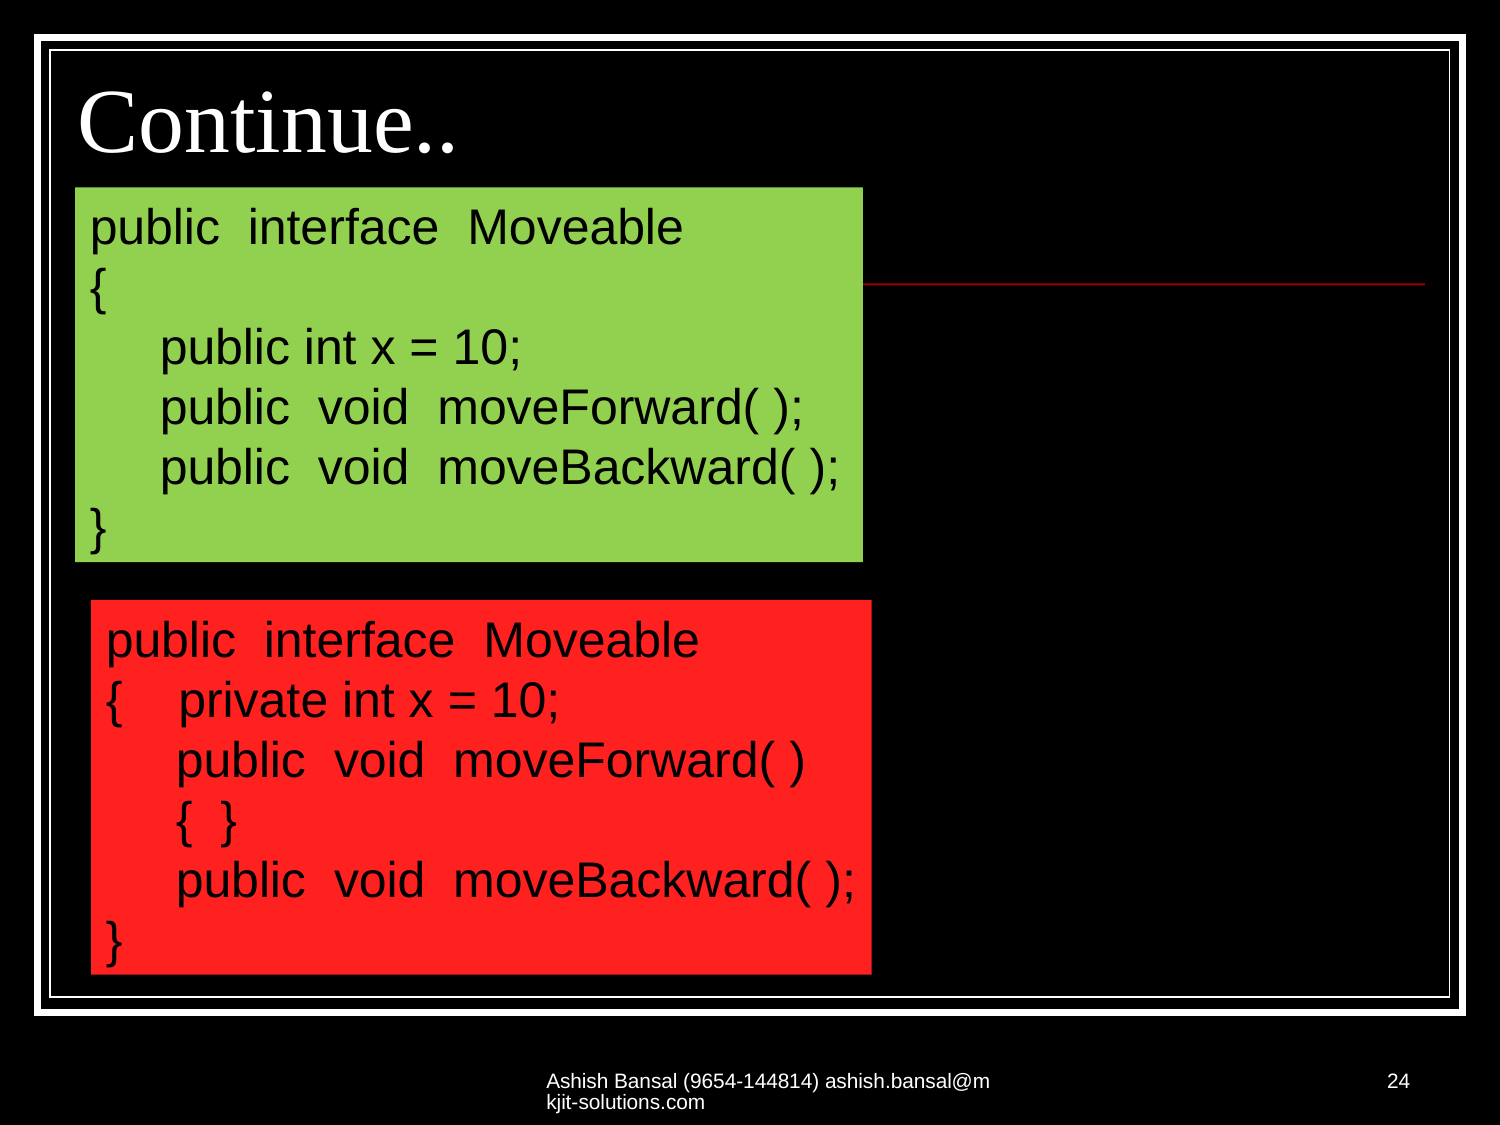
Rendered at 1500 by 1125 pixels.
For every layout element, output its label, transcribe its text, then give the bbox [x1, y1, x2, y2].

text_box public interface Moveable { private int x = 10; public void moveForward( ) { } public void moveBackward( ); } [91, 599, 872, 975]
footer Ashish Bansal (9654-144814) ashish.bansal@mkjit-solutions.com [530, 1024, 1007, 1101]
slide_number 24 [1112, 1024, 1426, 1101]
title Continue.. [62, 62, 1401, 178]
text_box public interface Moveable { public int x = 10; public void moveForward( ); public void moveBackward( ); } [75, 187, 863, 563]
